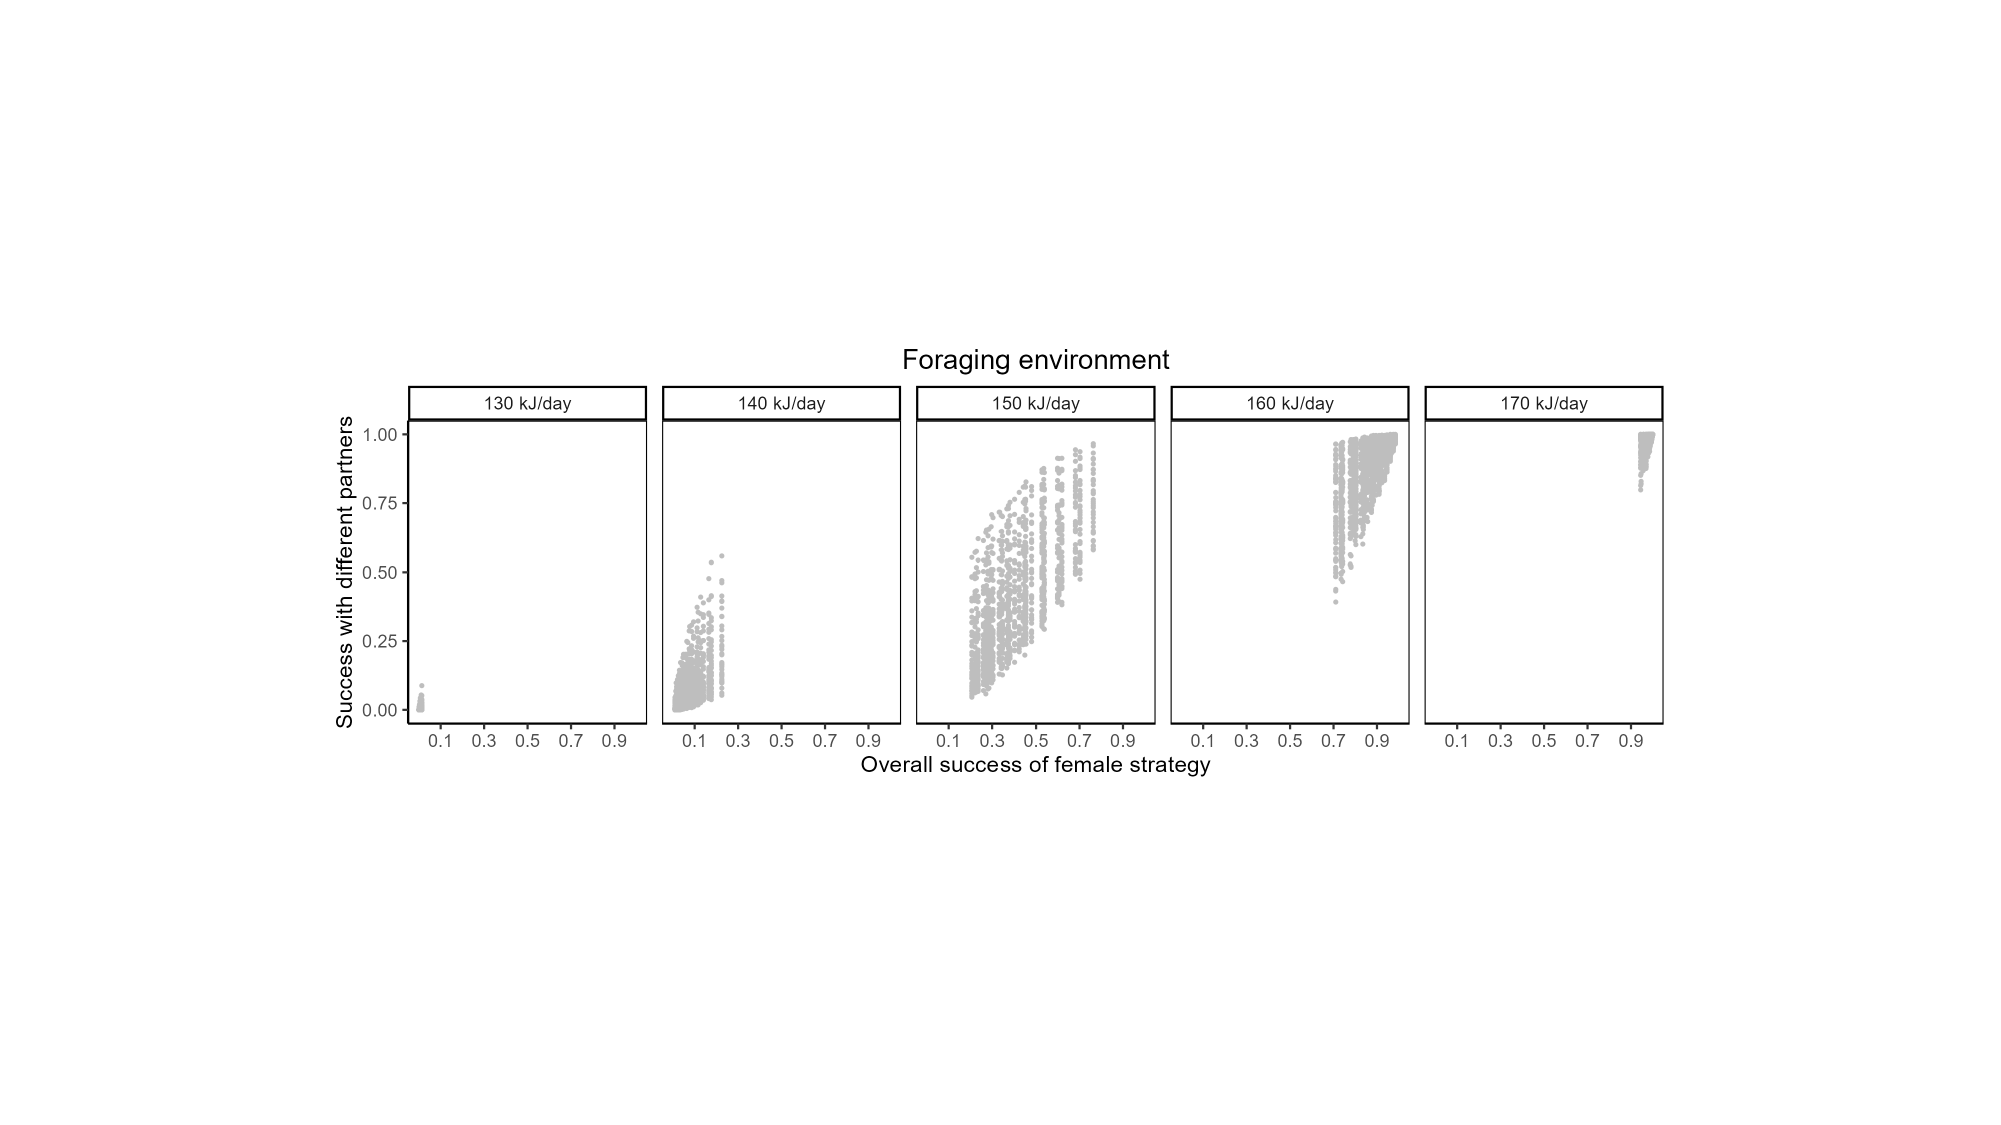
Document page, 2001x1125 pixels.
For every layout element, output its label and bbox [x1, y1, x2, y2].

picture [324, 336, 1676, 788]
